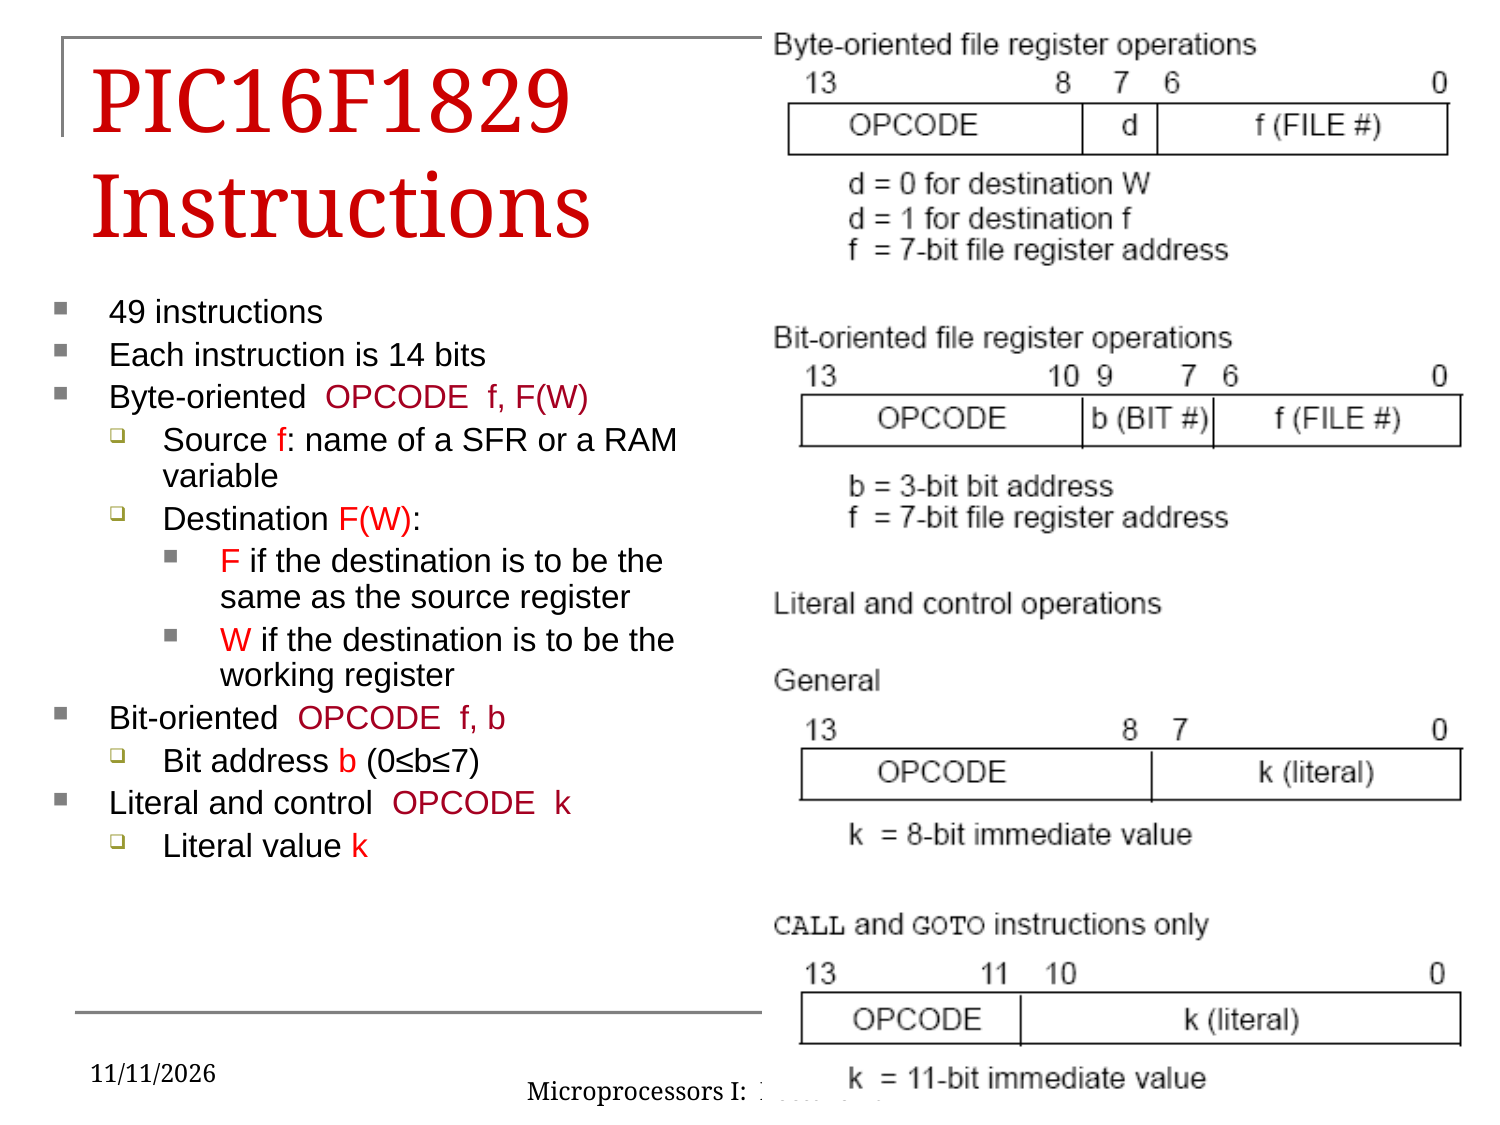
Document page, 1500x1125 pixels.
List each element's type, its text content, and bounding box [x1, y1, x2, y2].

footer Microprocessors I: Lecture 26 [387, 1037, 1026, 1113]
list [762, 24, 1476, 1101]
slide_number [74, 1023, 426, 1100]
title PIC16F1829 Instructions [75, 37, 699, 225]
list 49 instructions Each instruction is 14 bits Byte-oriented OPCODE f, F(W) Source f: name of a SFR or a RAM variable Destination F(W): F if the destination is to be the same as the source register W if the destination is to be the working register Bit-oriented OPCODE f, b Bit address b (0≤b≤7) Literal and control OPCODE k Literal value k [37, 287, 744, 1025]
